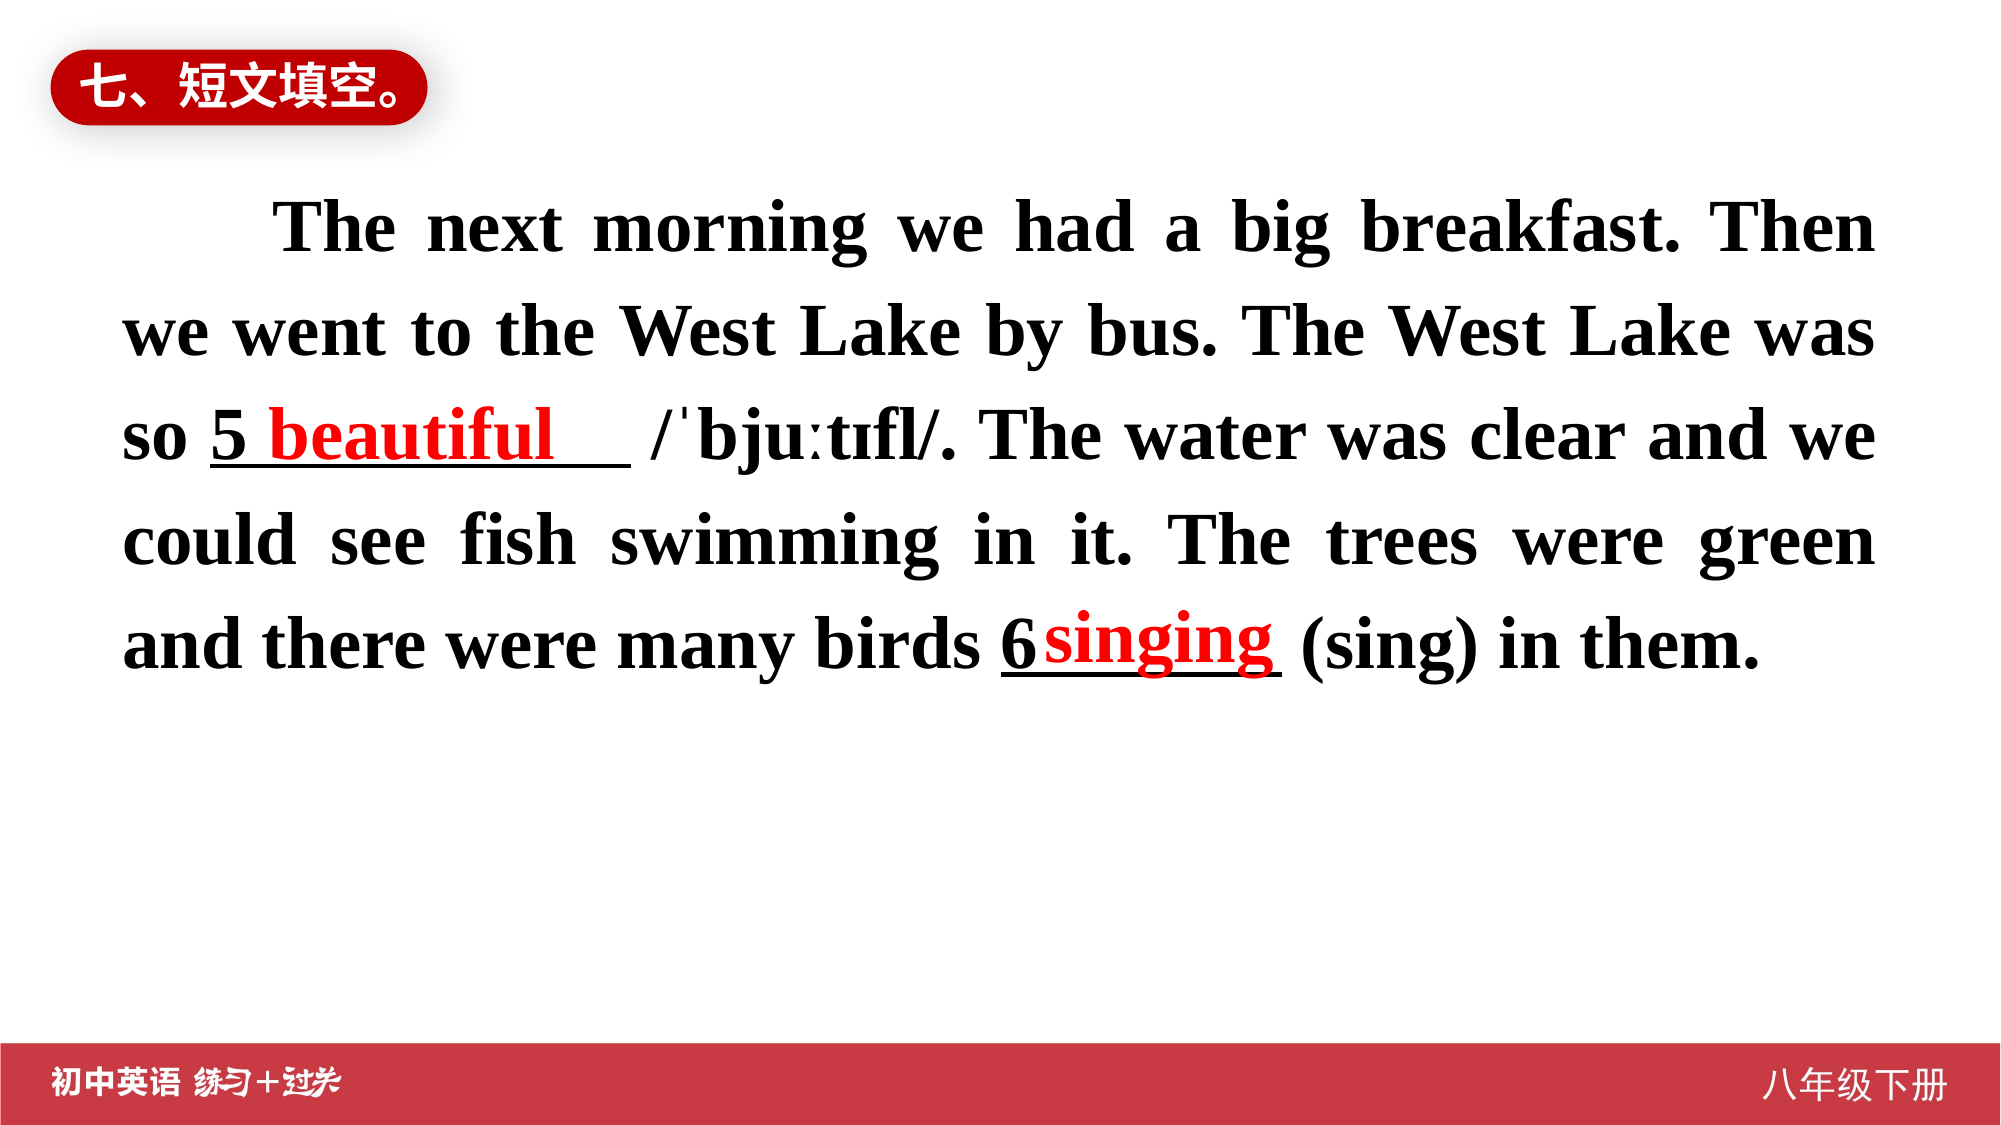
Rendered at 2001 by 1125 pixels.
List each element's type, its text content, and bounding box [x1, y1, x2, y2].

text_box singing [1029, 580, 1430, 685]
text_box [70, 122, 408, 127]
text_box The next morning we had a big breakfast. Then we went to the West Lake by bus. The West Lake was so 5 /ˈbjuːtɪfl/. The water was clear and we could see fish swimming in it. The trees were green and there were many birds 6 (sing) in them. [107, 155, 1893, 795]
text_box 七、短文填空。 [63, 47, 428, 122]
picture [0, 0, 2001, 1125]
text_box beautiful [253, 377, 846, 482]
text_box [49, 58, 63, 117]
